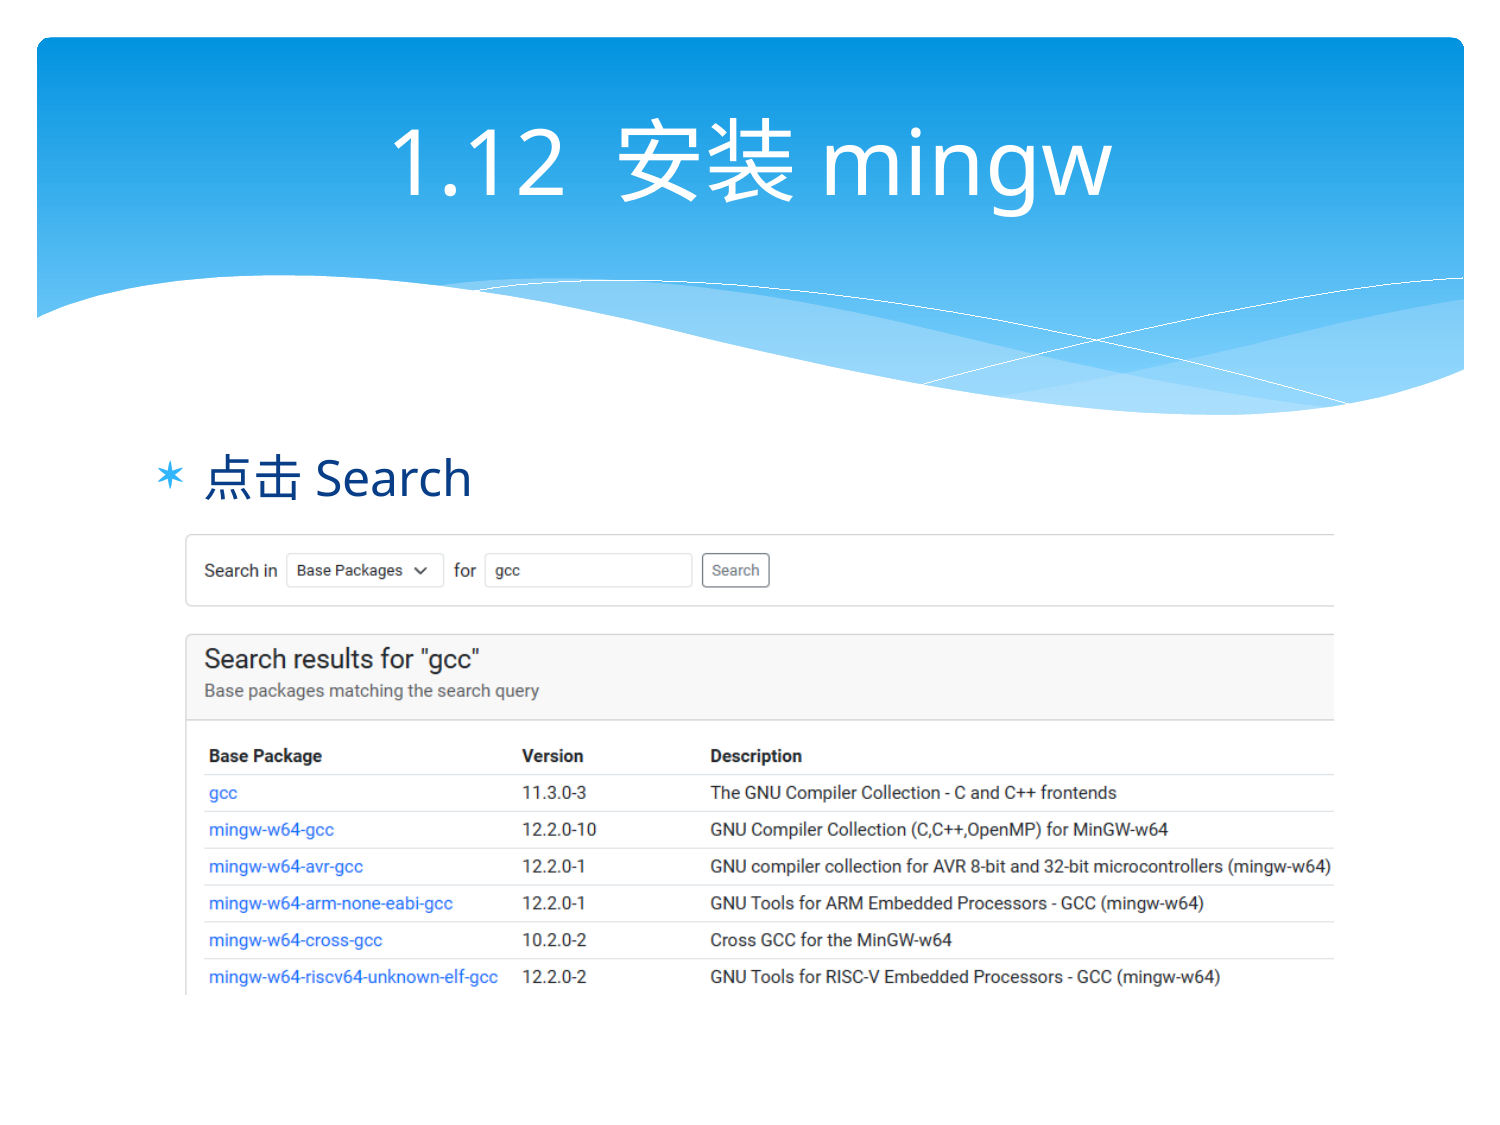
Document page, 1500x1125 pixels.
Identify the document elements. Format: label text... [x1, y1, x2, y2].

list 点击Search [143, 438, 1359, 525]
title 1.12 安装mingw [75, 55, 1425, 261]
picture [182, 526, 1335, 996]
